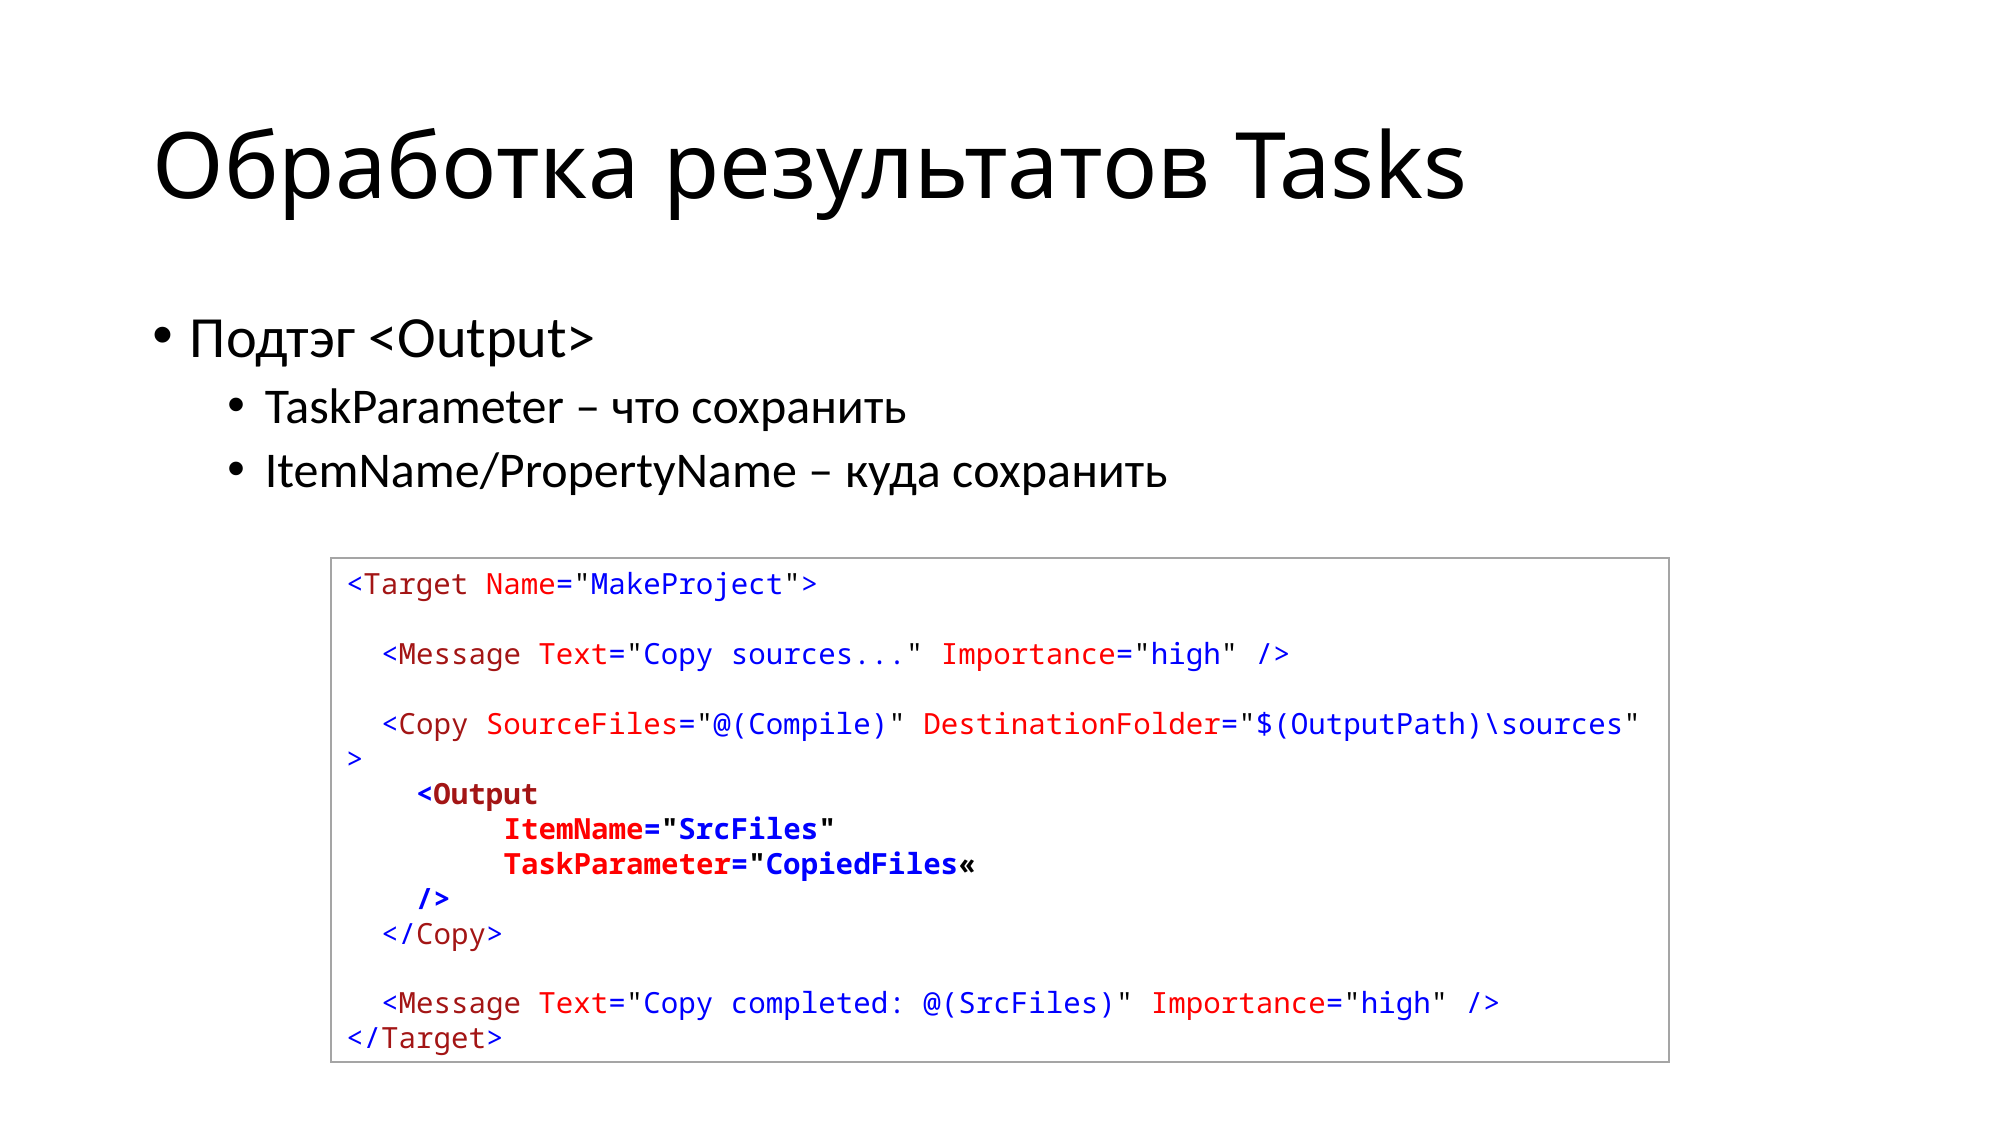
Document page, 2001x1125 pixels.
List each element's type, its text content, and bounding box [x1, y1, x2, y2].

text_box <Target Name="MakeProject"> <Message Text="Copy sources..." Importance="high" /> <Copy SourceFiles="@(Compile)" DestinationFolder="$(OutputPath)\sources" > <Output ItemName="SrcFiles" TaskParameter="CopiedFiles« /> </Copy> <Message Text="Copy completed: @(SrcFiles)" Importance="high" /> </Target> [330, 557, 1670, 1063]
list Подтэг <Output> TaskParameter – что сохранить ItemName/PropertyName – куда сохранить [137, 299, 1863, 1014]
title Обработка результатов Tasks [137, 59, 1863, 278]
